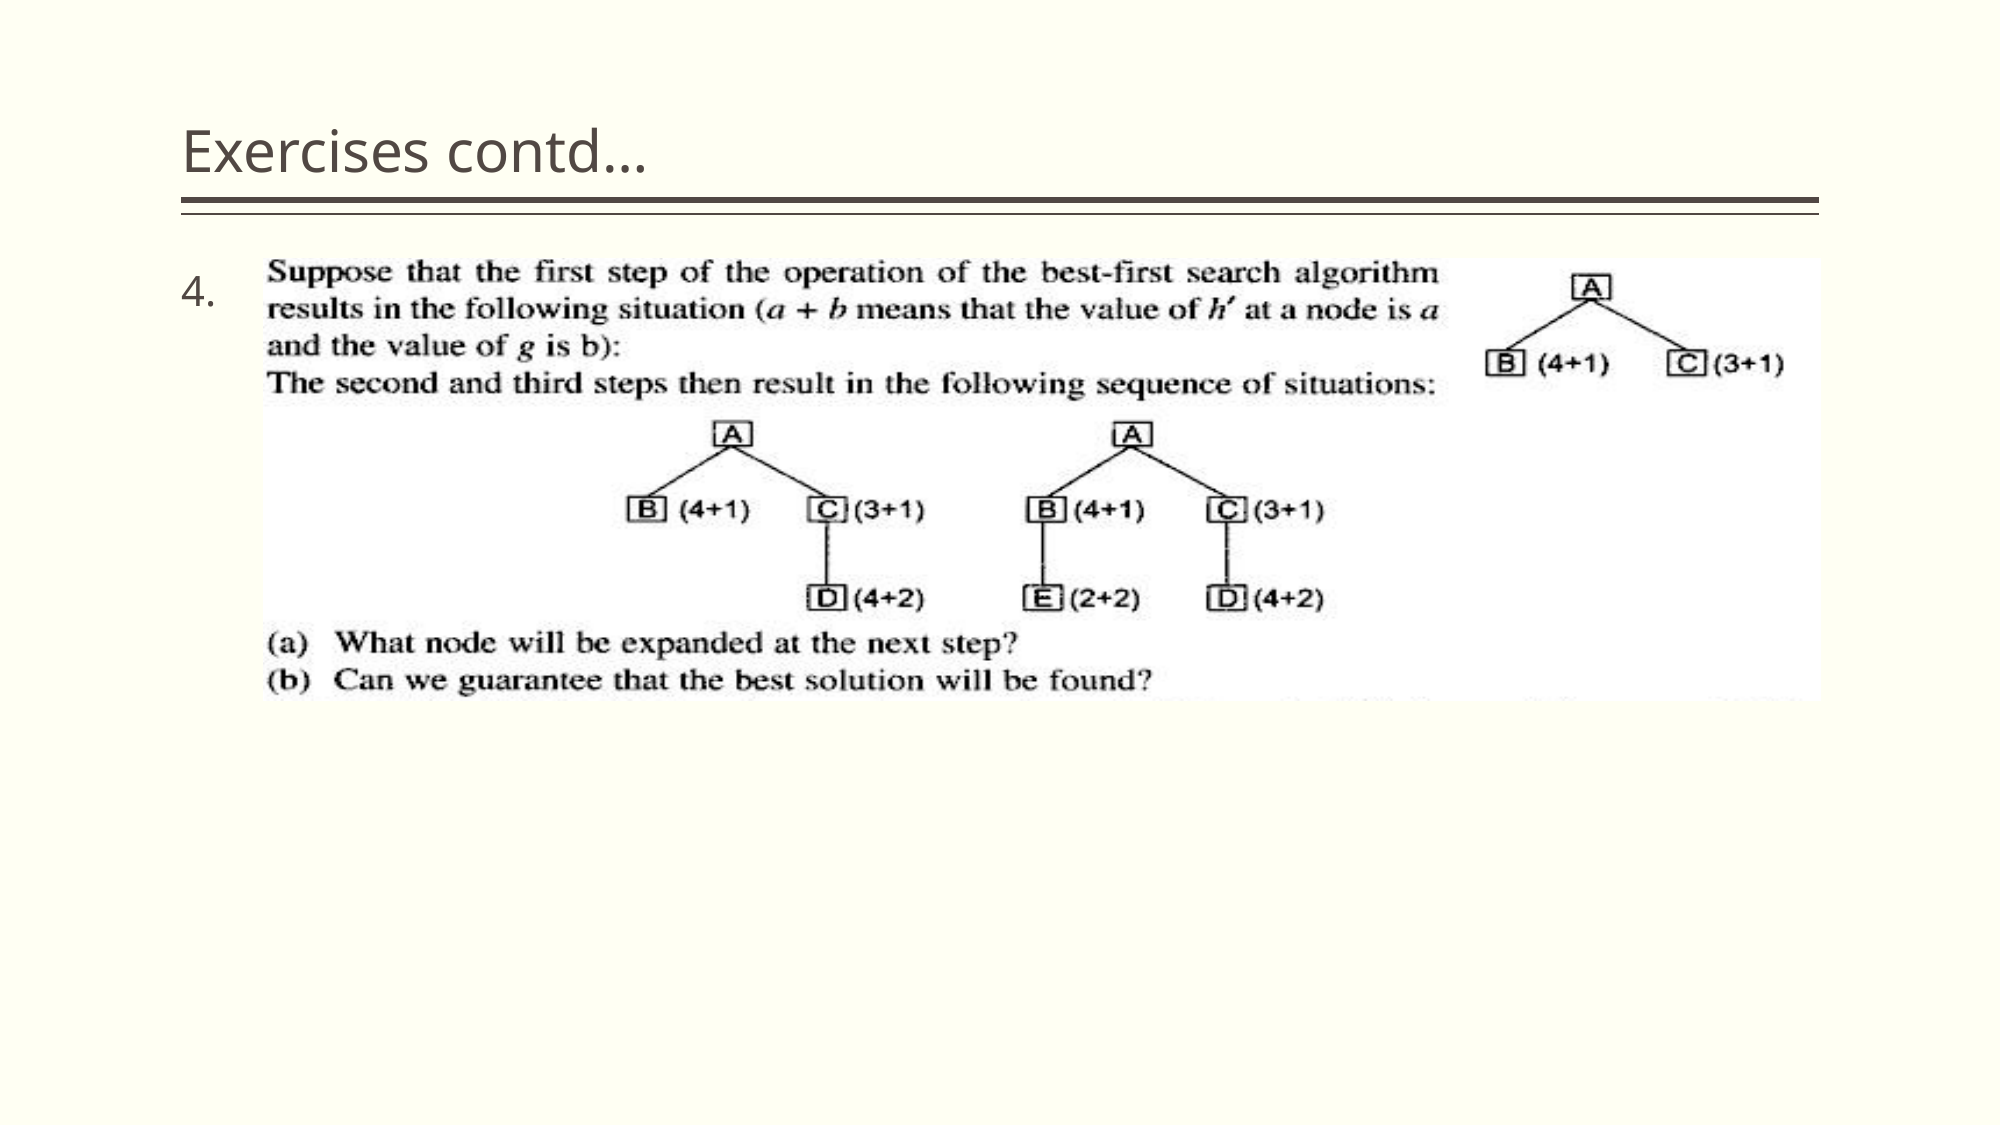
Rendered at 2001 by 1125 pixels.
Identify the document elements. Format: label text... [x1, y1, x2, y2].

list 4. [181, 262, 1819, 1013]
picture [263, 258, 1821, 701]
title Exercises contd… [181, 12, 1819, 193]
